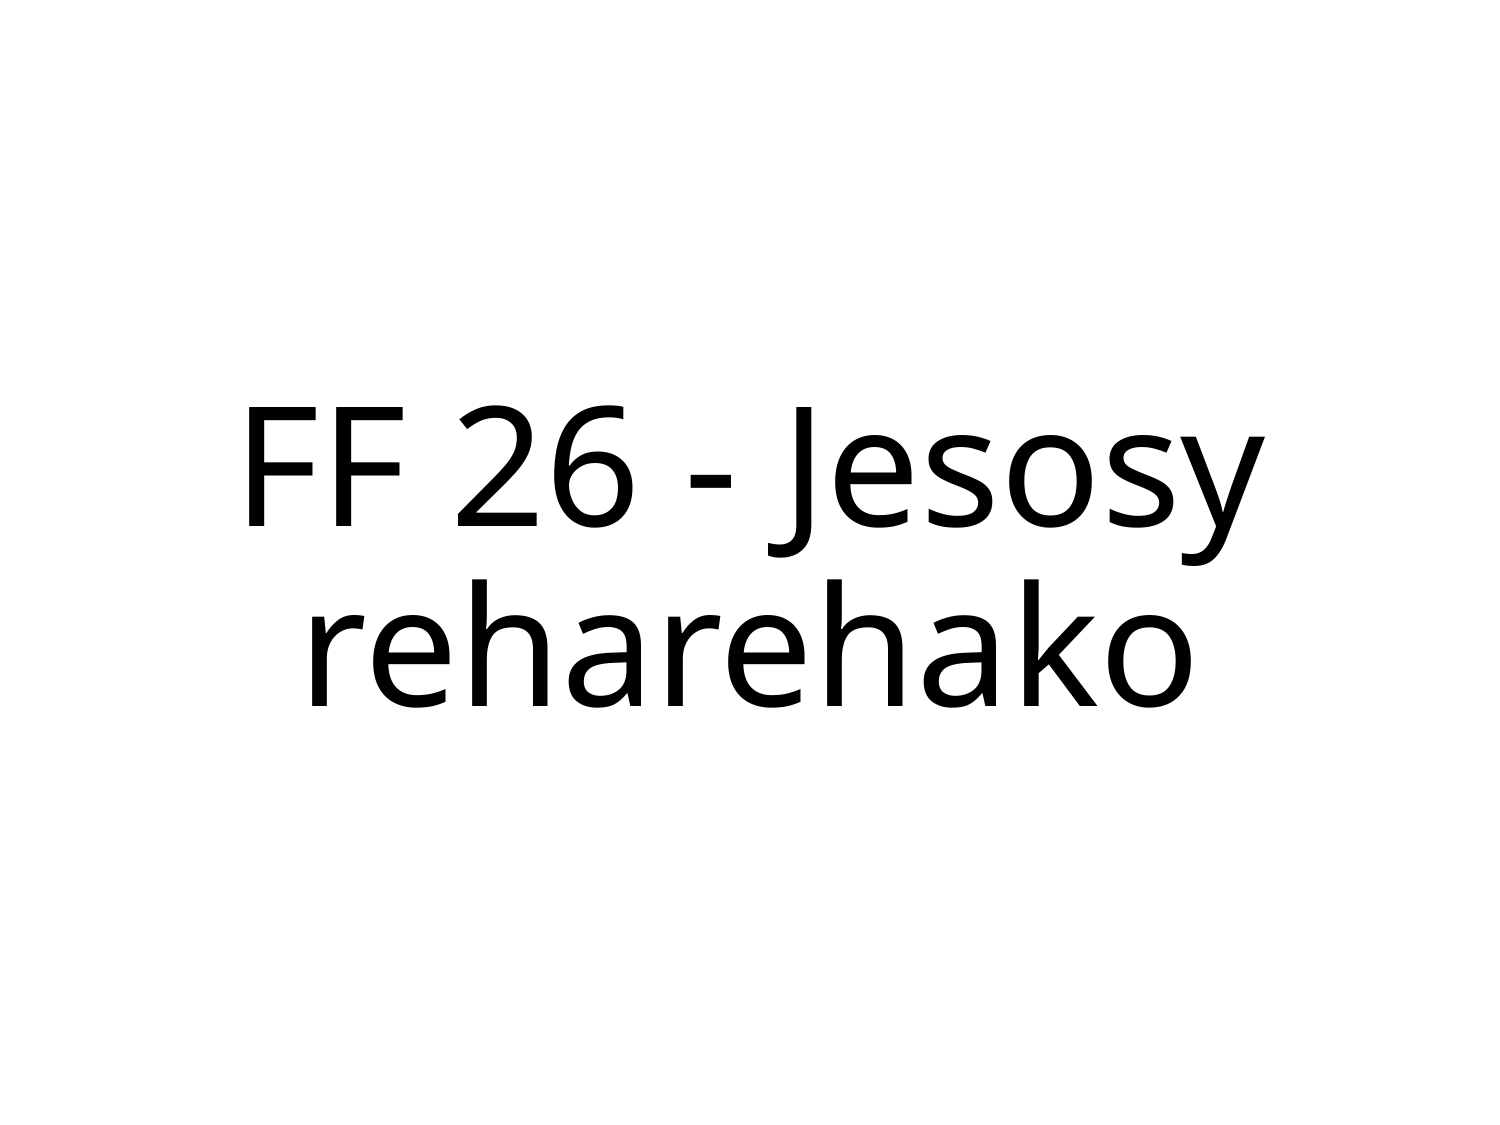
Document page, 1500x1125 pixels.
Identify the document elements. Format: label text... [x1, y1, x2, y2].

title FF 26 - Jesosy reharehako [0, 453, 1500, 672]
